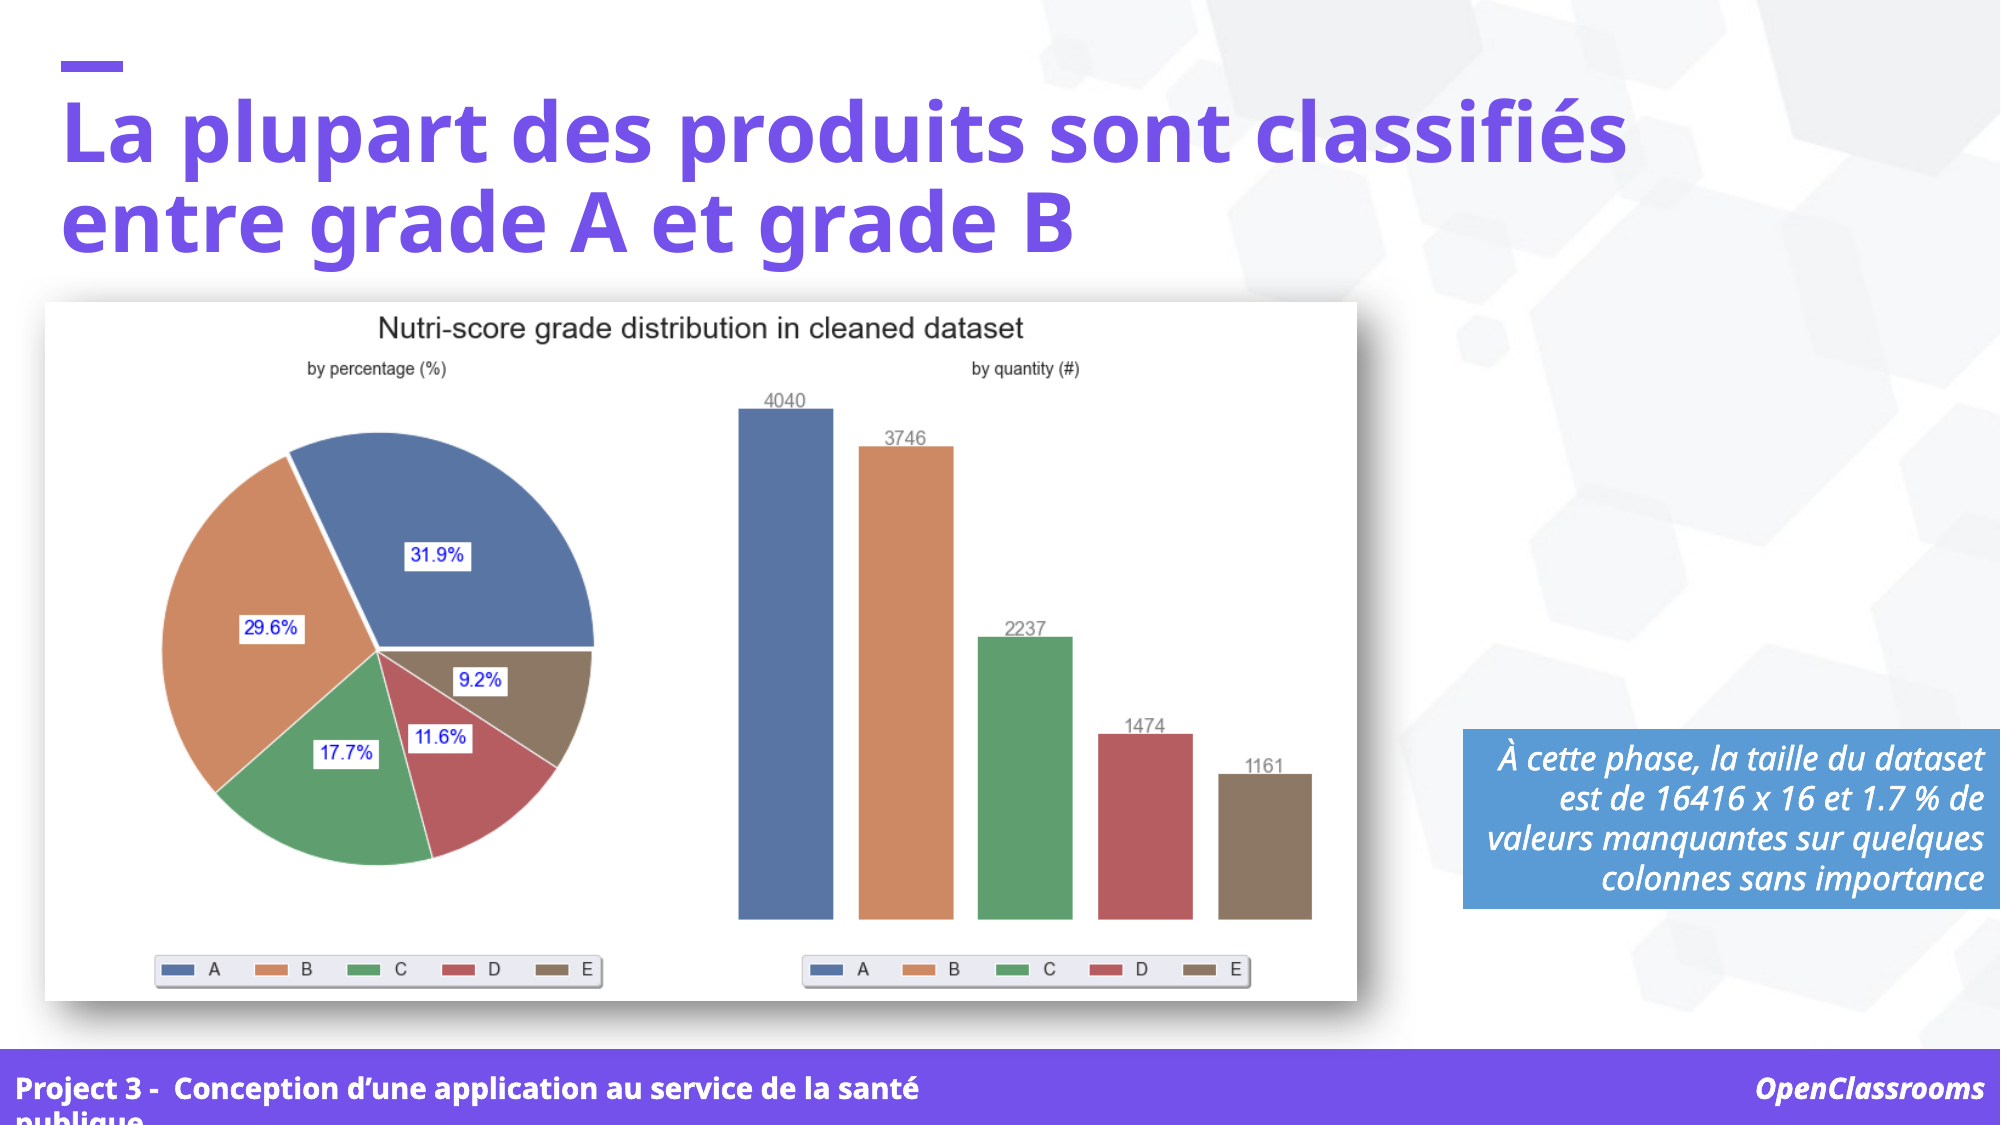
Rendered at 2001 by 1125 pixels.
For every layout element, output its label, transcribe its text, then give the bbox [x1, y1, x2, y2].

text_box OpenClassrooms [1729, 1062, 2000, 1112]
text_box La plupart des produits sont classifiés entre grade A et grade B [45, 70, 1804, 290]
text_box À cette phase, la taille du dataset est de 16416 x 16 et 1.7 % de valeurs manquantes sur quelques colonnes sans importance [1464, 729, 2000, 904]
picture [0, 0, 2001, 1125]
text_box [1463, 729, 2000, 909]
text_box [61, 61, 123, 72]
text_box [0, 1049, 2000, 1125]
text_box Project 3 - Conception d’une application au service de la santé publique [0, 1062, 1000, 1125]
